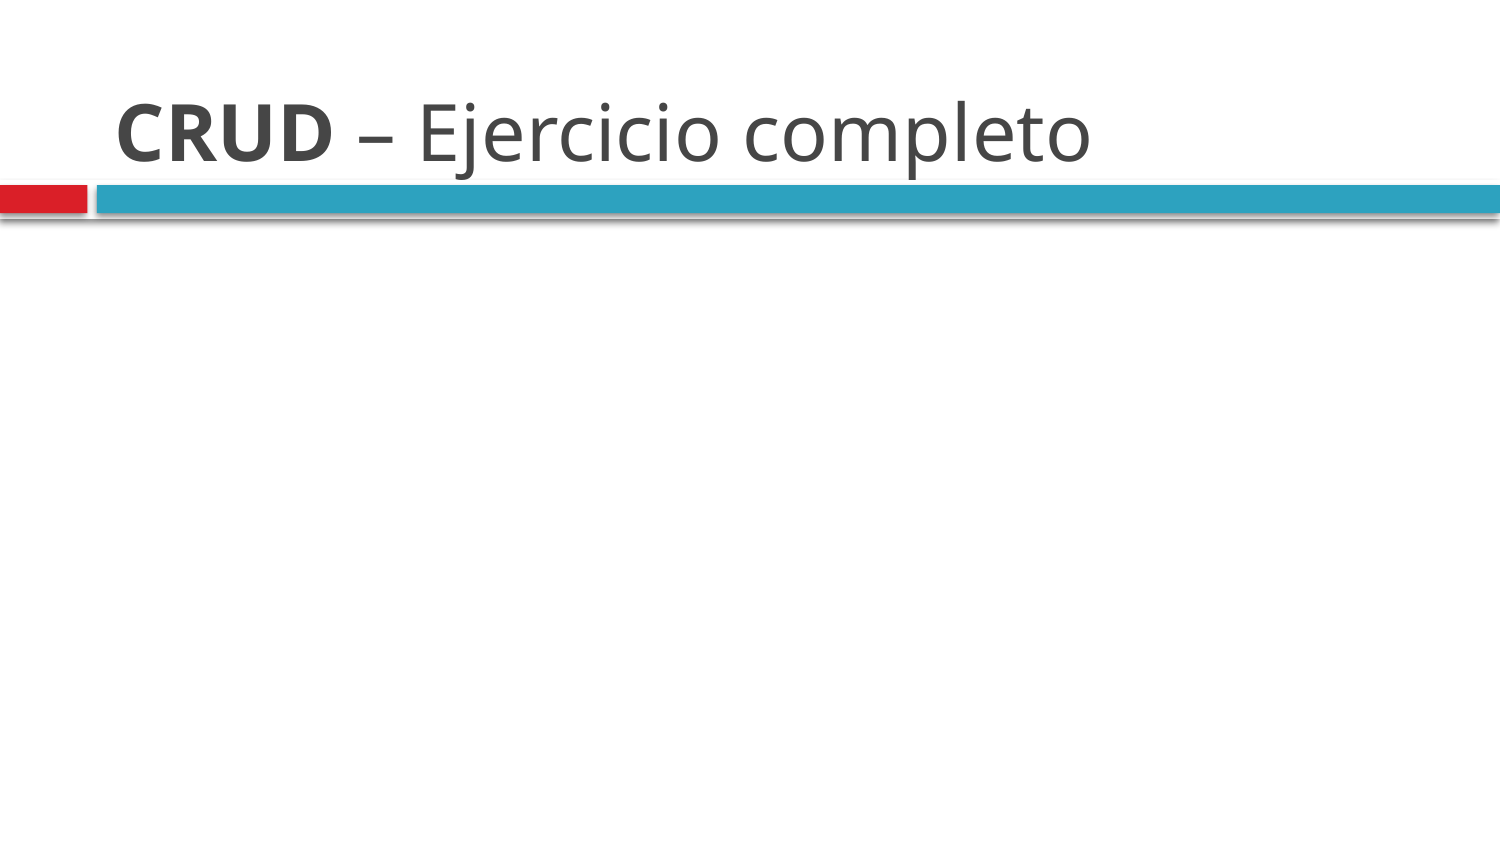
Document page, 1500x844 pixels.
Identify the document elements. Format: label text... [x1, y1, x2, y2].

title CRUD – Ejercicio completo [99, 19, 1438, 185]
